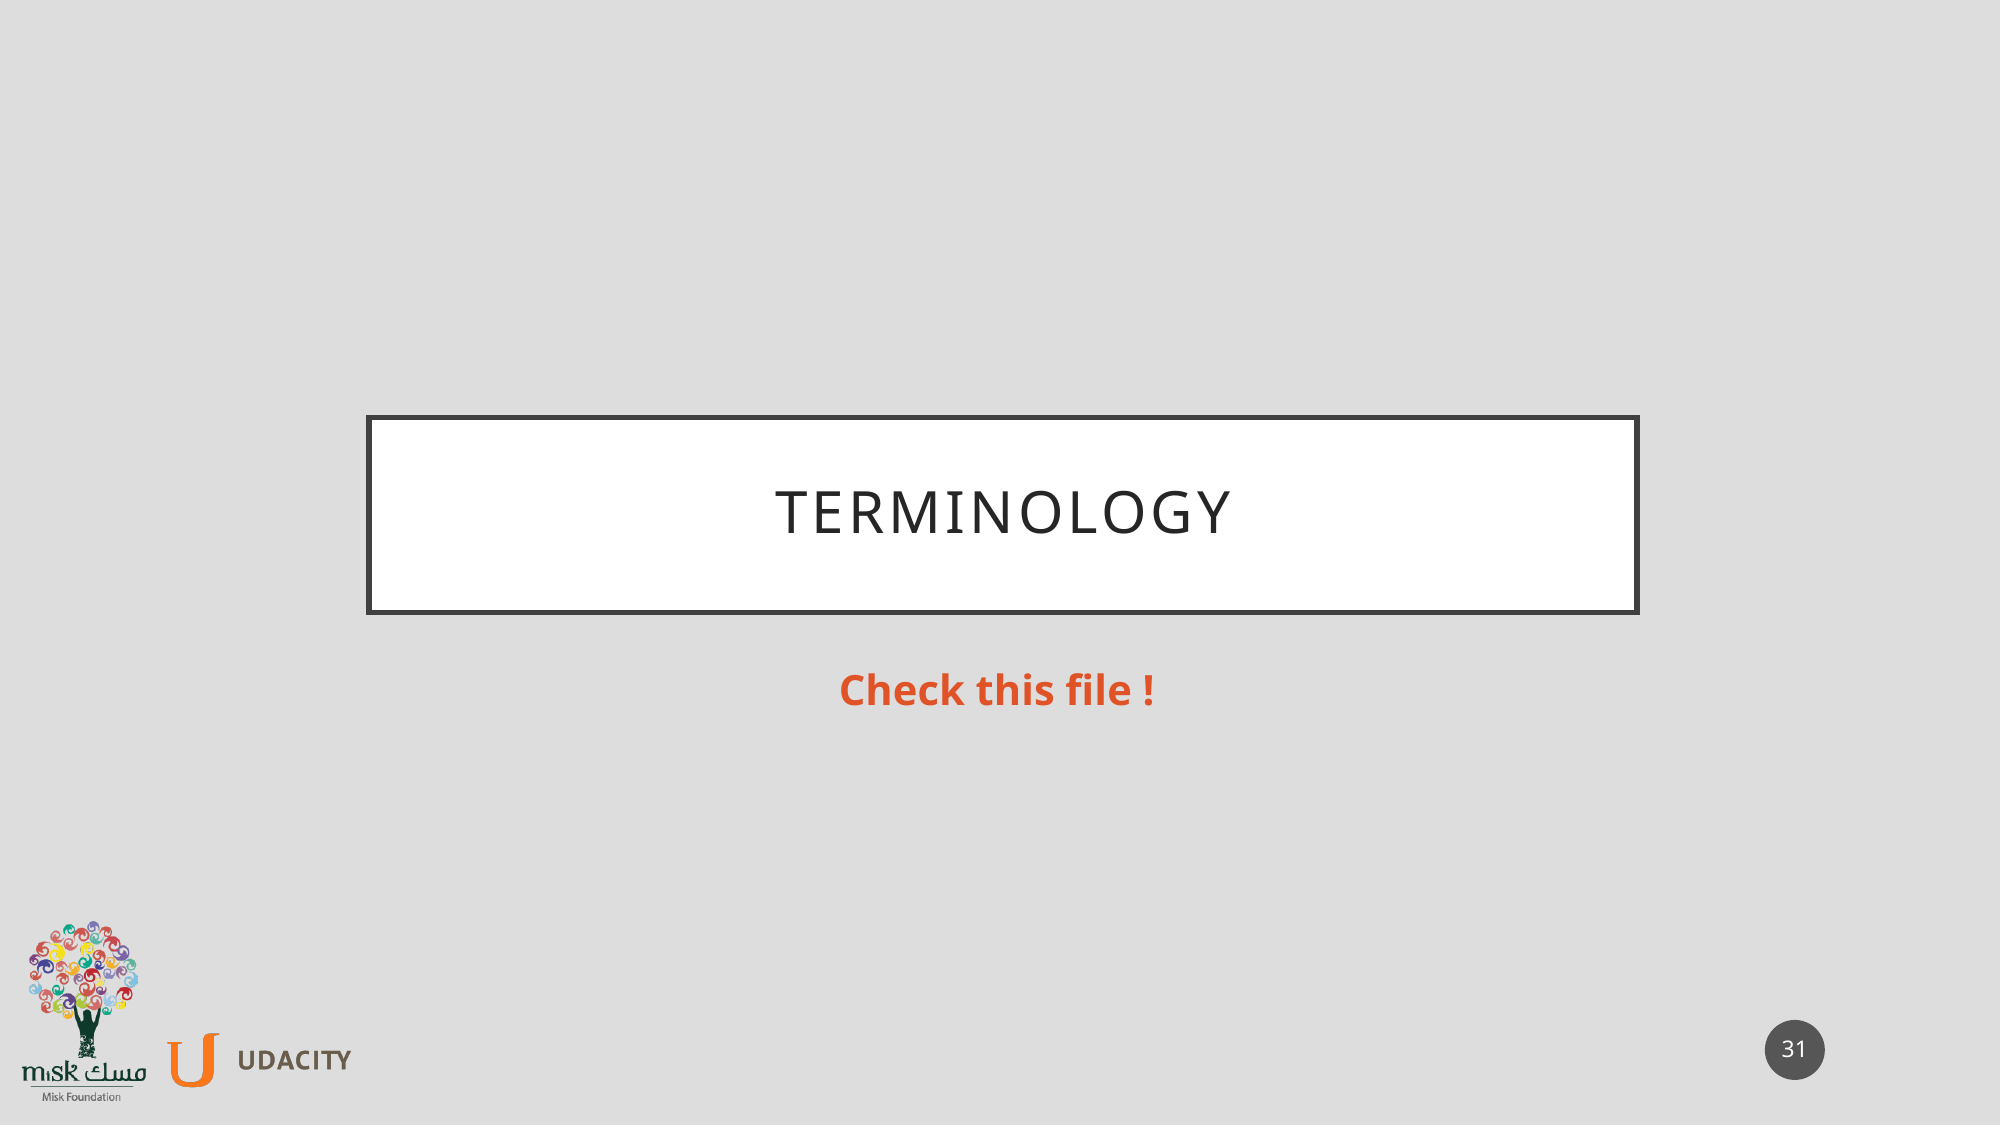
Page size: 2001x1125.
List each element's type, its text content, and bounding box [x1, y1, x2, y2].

title Terminology [366, 415, 1640, 615]
picture [21, 921, 369, 1106]
slide_number 31 [1764, 1019, 1825, 1080]
text_box Check this file ! [824, 655, 1182, 721]
